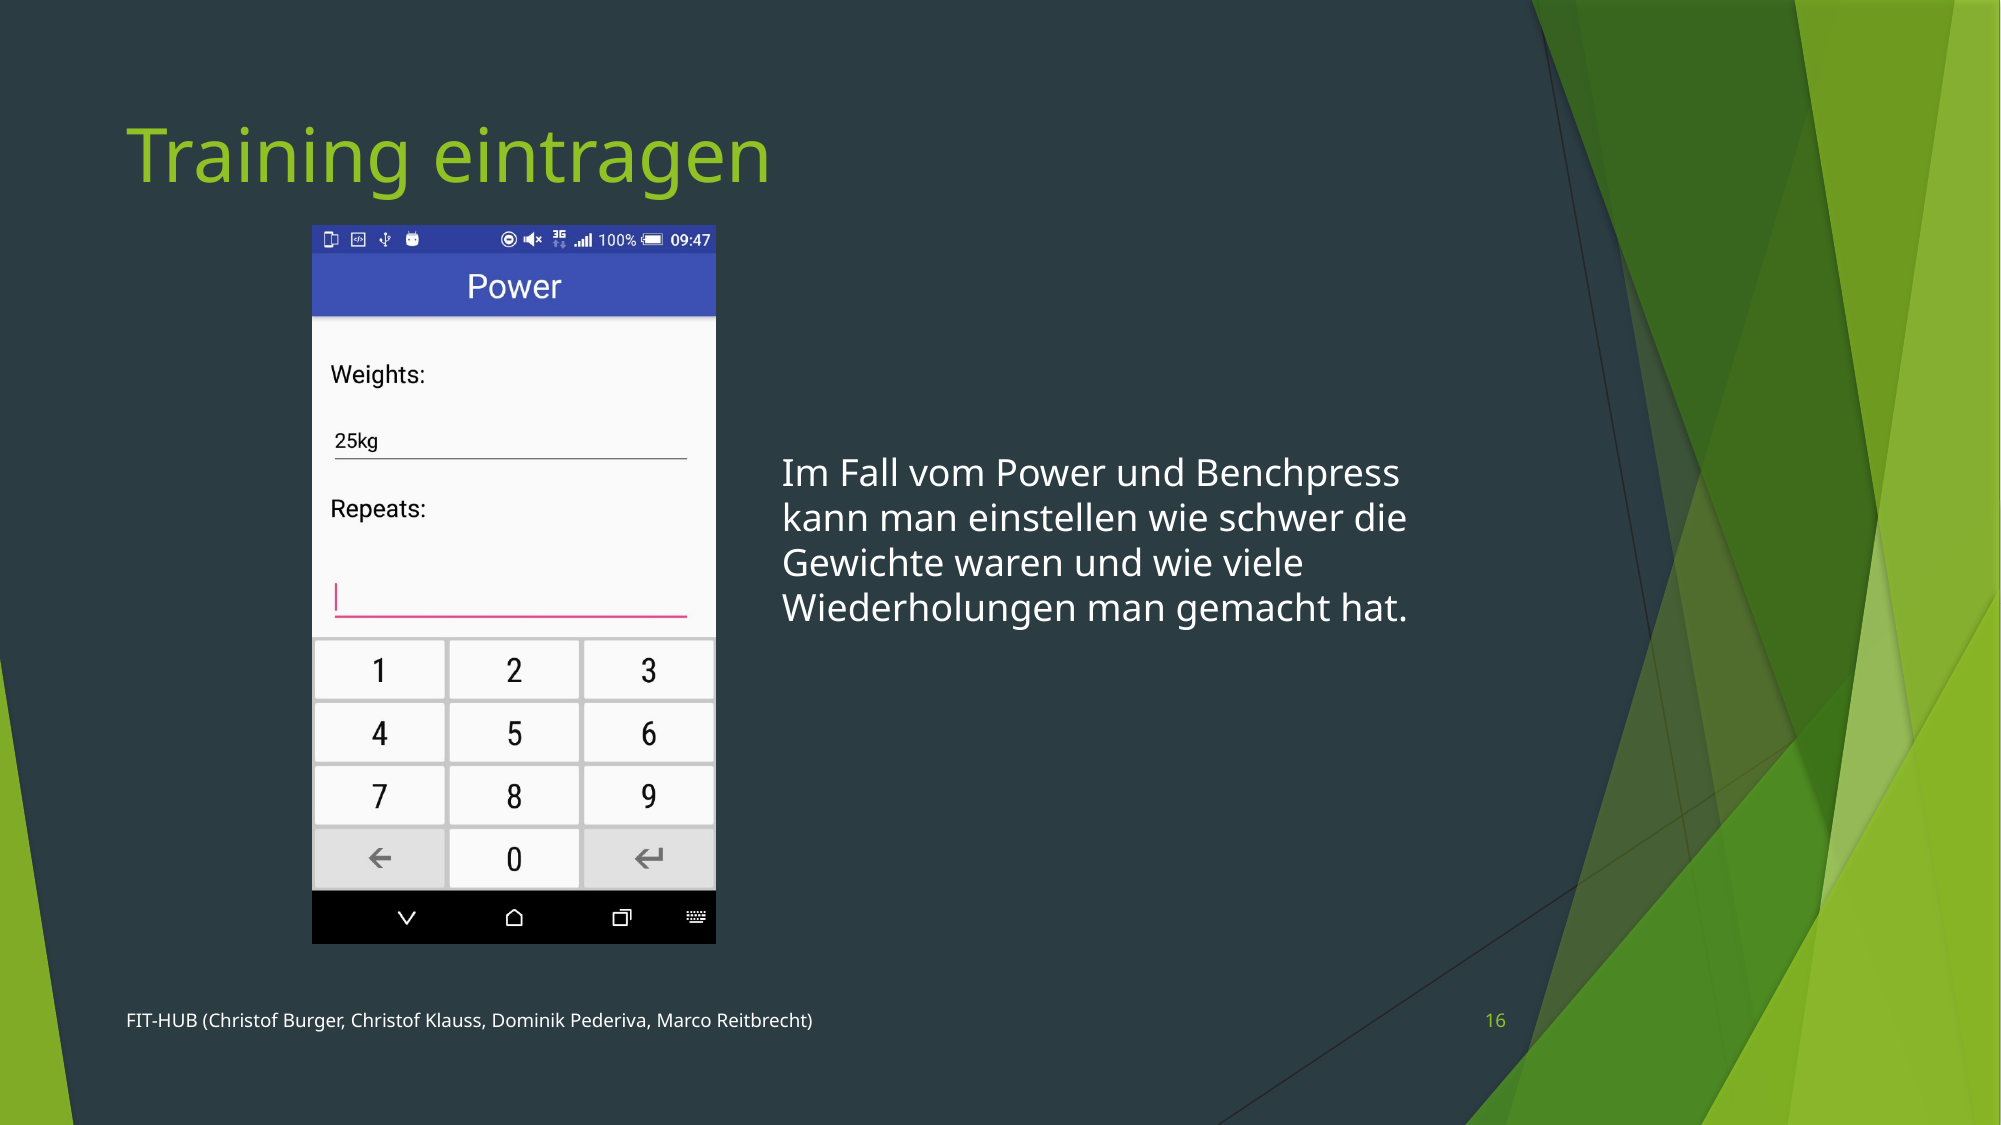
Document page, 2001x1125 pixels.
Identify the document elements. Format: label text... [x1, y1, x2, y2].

footer FIT-HUB (Christof Burger, Christof Klauss, Dominik Pederiva, Marco Reitbrecht) [111, 991, 1145, 1051]
slide_number 16 [1409, 991, 1522, 1051]
title Training eintragen [111, 99, 1522, 317]
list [311, 224, 717, 944]
text_box Im Fall vom Power und Benchpress kann man einstellen wie schwer die Gewichte waren und wie viele Wiederholungen man gemacht hat. [767, 441, 1490, 637]
